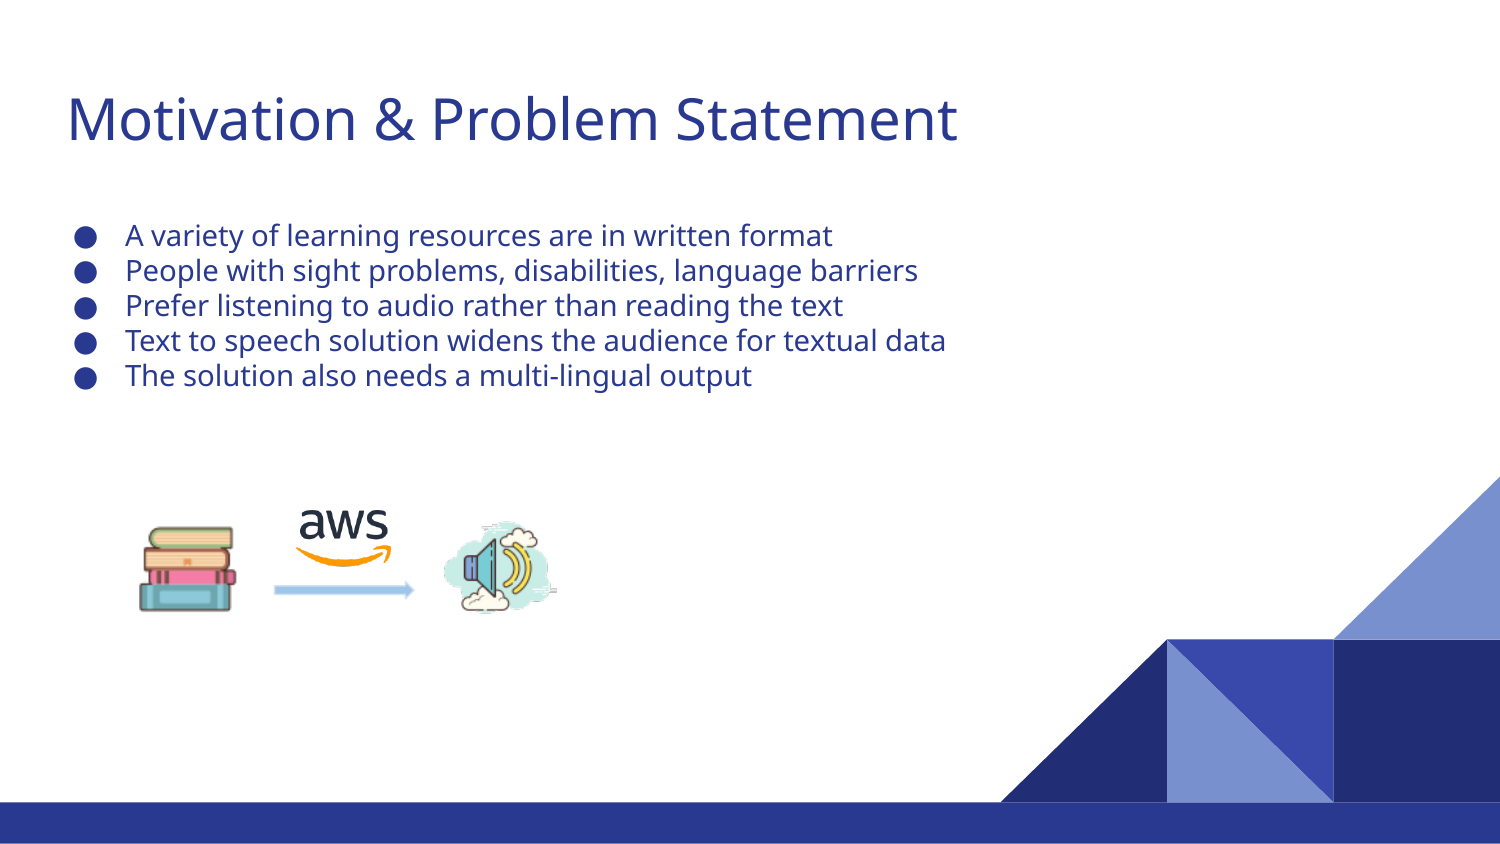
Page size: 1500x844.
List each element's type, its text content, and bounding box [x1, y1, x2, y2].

text_box [274, 581, 414, 599]
list A variety of learning resources are in written format People with sight problems, disabilities, language barriers Prefer listening to audio rather than reading the text Text to speech solution widens the audience for textual data The solution also needs a multi-lingual output [35, 201, 1332, 613]
title Motivation & Problem Statement [51, 67, 1449, 167]
picture [137, 519, 239, 620]
picture [296, 487, 391, 582]
picture [433, 504, 562, 634]
